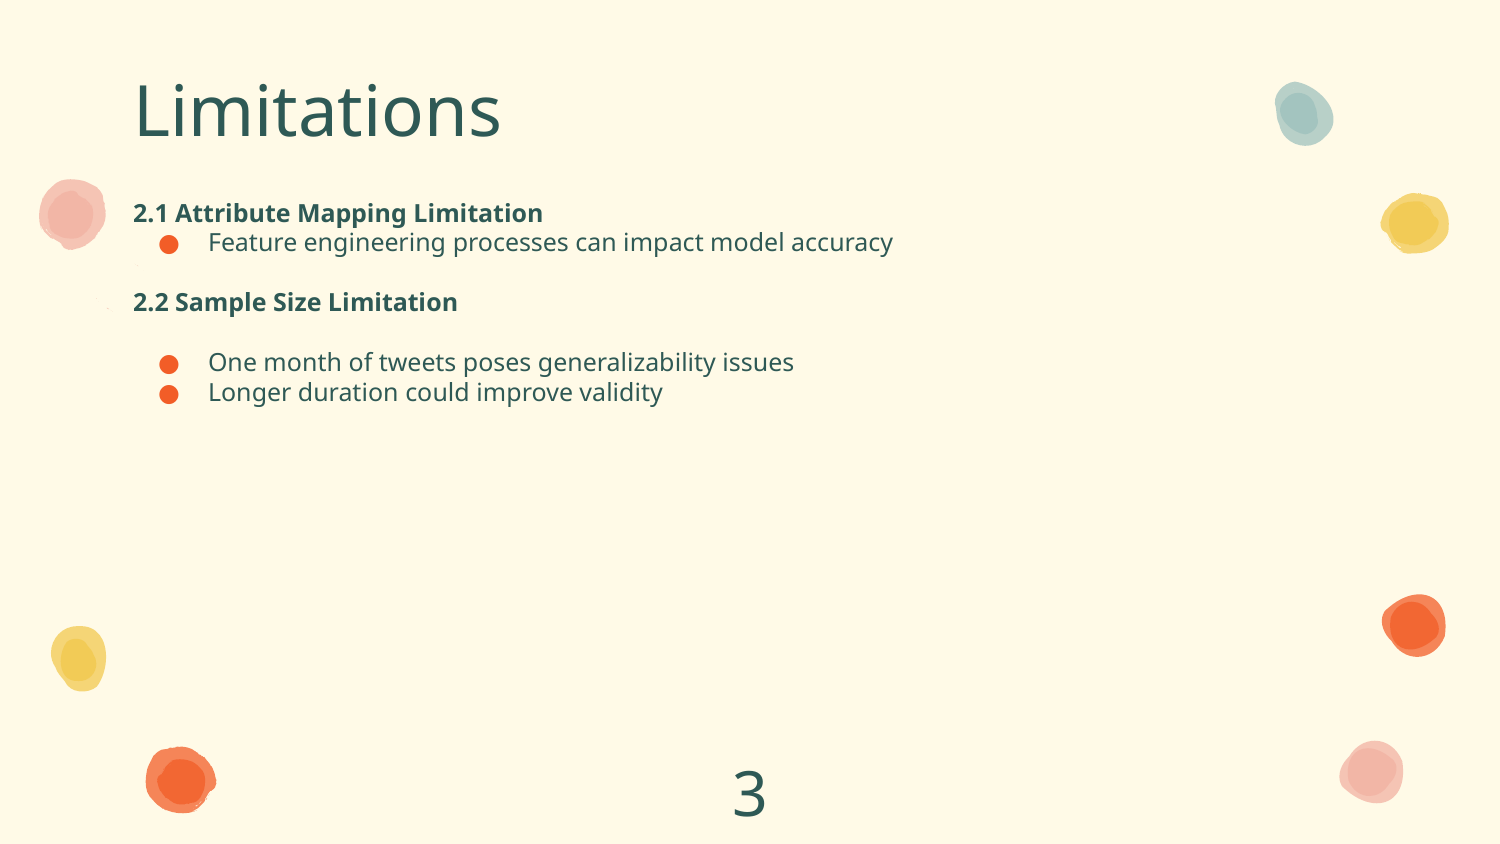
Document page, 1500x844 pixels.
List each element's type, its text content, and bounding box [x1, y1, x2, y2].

list 2.1 Attribute Mapping Limitation Feature engineering processes can impact model accuracy 2.2 Sample Size Limitation One month of tweets poses generalizability issues Longer duration could improve validity [118, 182, 1287, 768]
text_box 3 [716, 738, 784, 844]
title Limitations [118, 51, 1382, 149]
